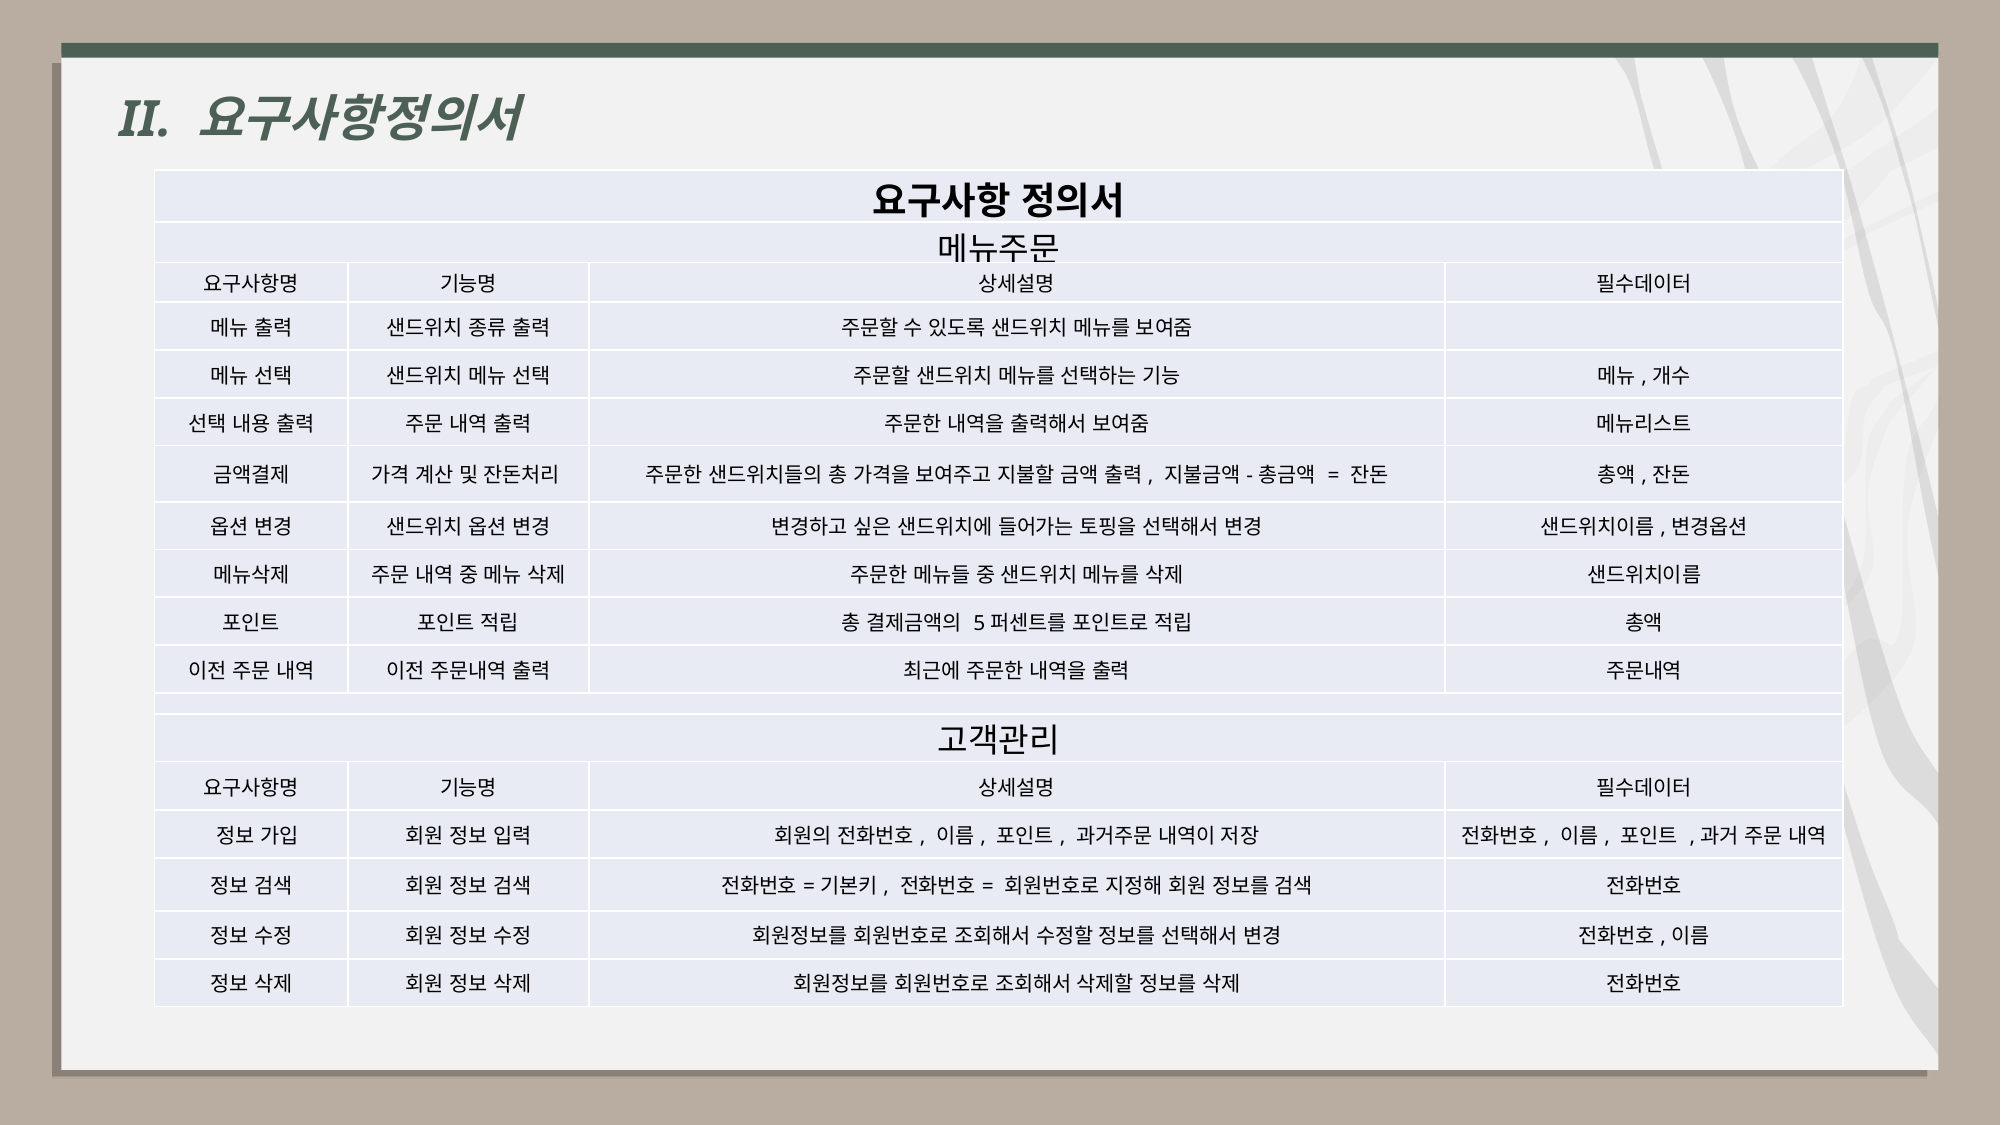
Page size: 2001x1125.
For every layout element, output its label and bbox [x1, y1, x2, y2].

text_box [61, 42, 1941, 1070]
